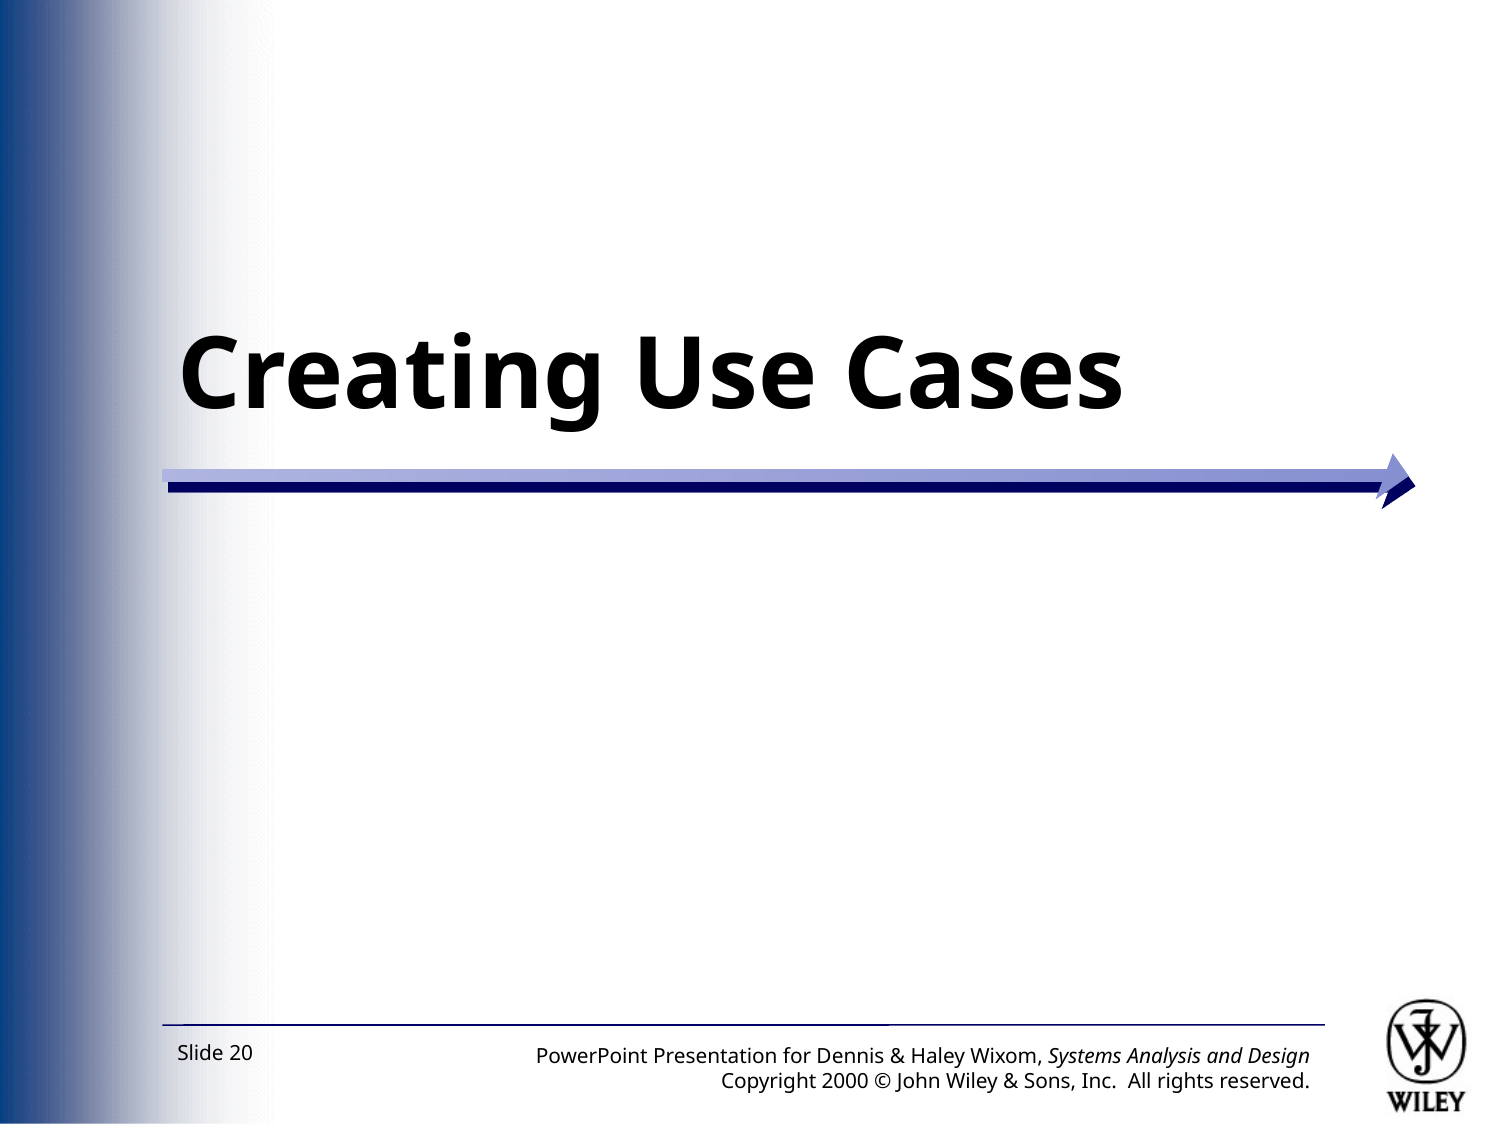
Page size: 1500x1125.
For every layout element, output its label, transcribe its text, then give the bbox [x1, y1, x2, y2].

picture [1381, 991, 1473, 1117]
footer PowerPoint Presentation for Dennis & Haley Wixom, Systems Analysis and Design Copyright 2000 © John Wiley & Sons, Inc. All rights reserved. [499, 1024, 1326, 1101]
slide_number Slide [162, 1024, 476, 1101]
picture [0, 0, 277, 1125]
title Creating Use Cases [162, 262, 1388, 476]
